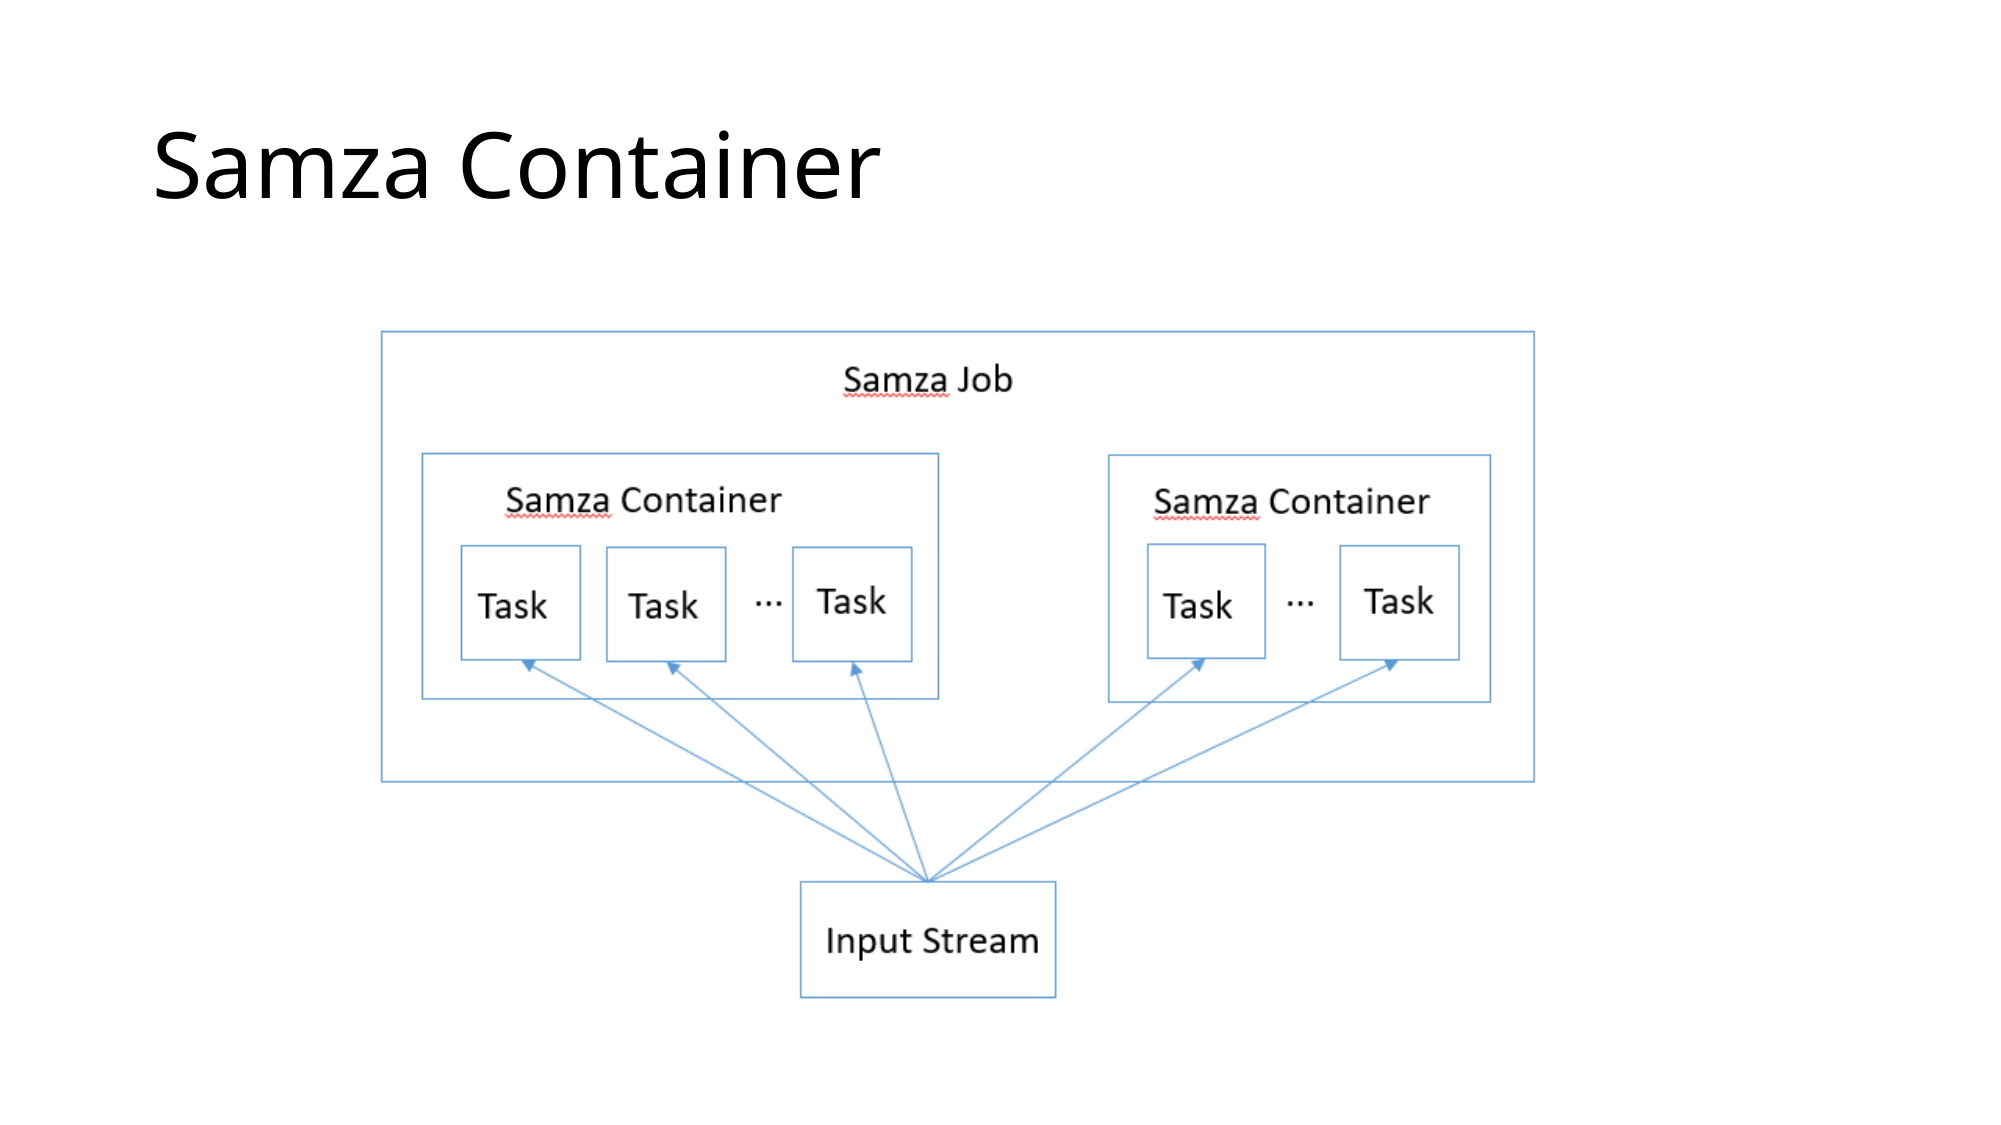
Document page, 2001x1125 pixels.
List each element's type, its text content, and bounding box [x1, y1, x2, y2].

title Samza Container [137, 59, 1863, 278]
picture [314, 303, 1629, 1047]
